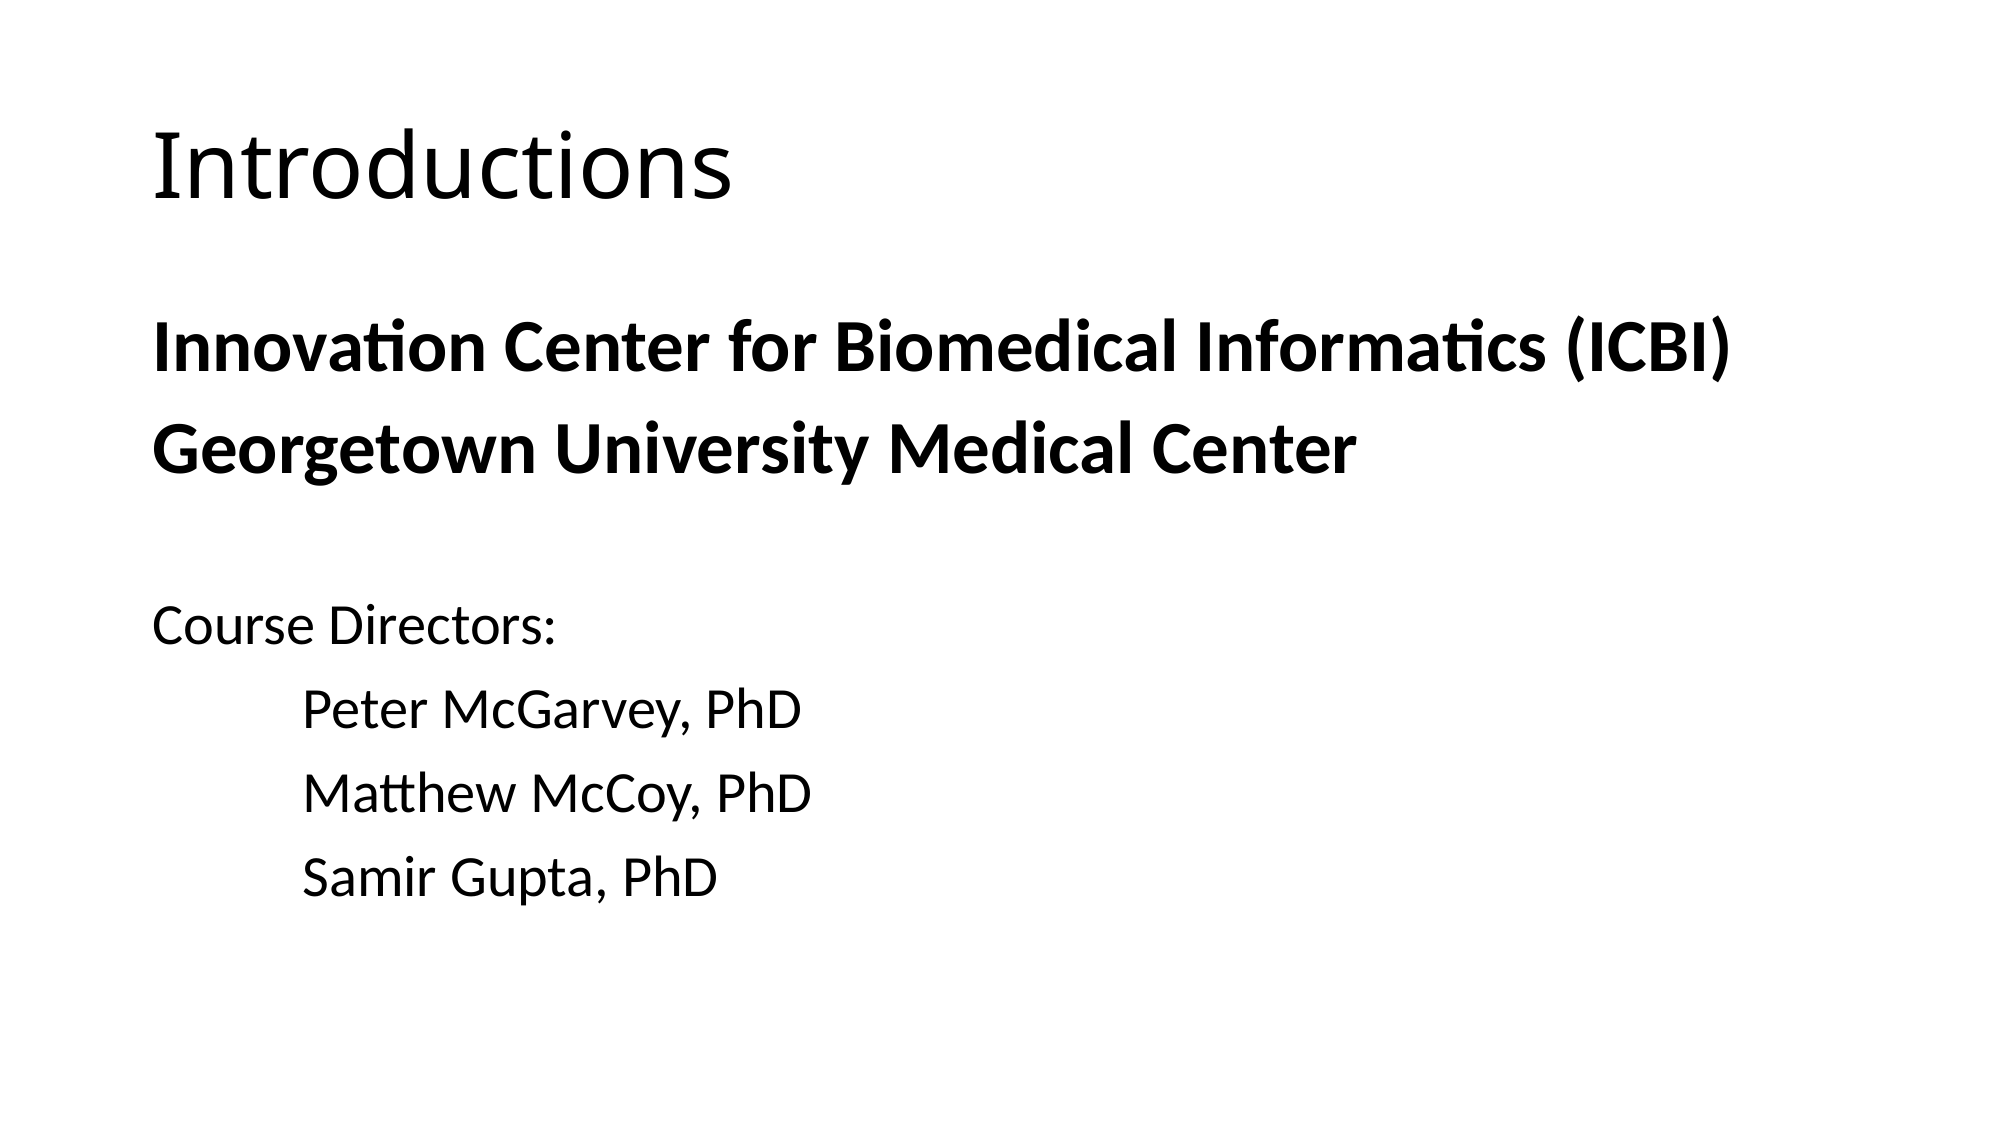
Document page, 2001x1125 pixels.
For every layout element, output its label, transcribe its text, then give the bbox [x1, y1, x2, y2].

title Introductions [137, 59, 1863, 278]
list Innovation Center for Biomedical Informatics (ICBI) Georgetown University Medical Center Course Directors: Peter McGarvey, PhD Matthew McCoy, PhD Samir Gupta, PhD [137, 299, 1863, 1014]
